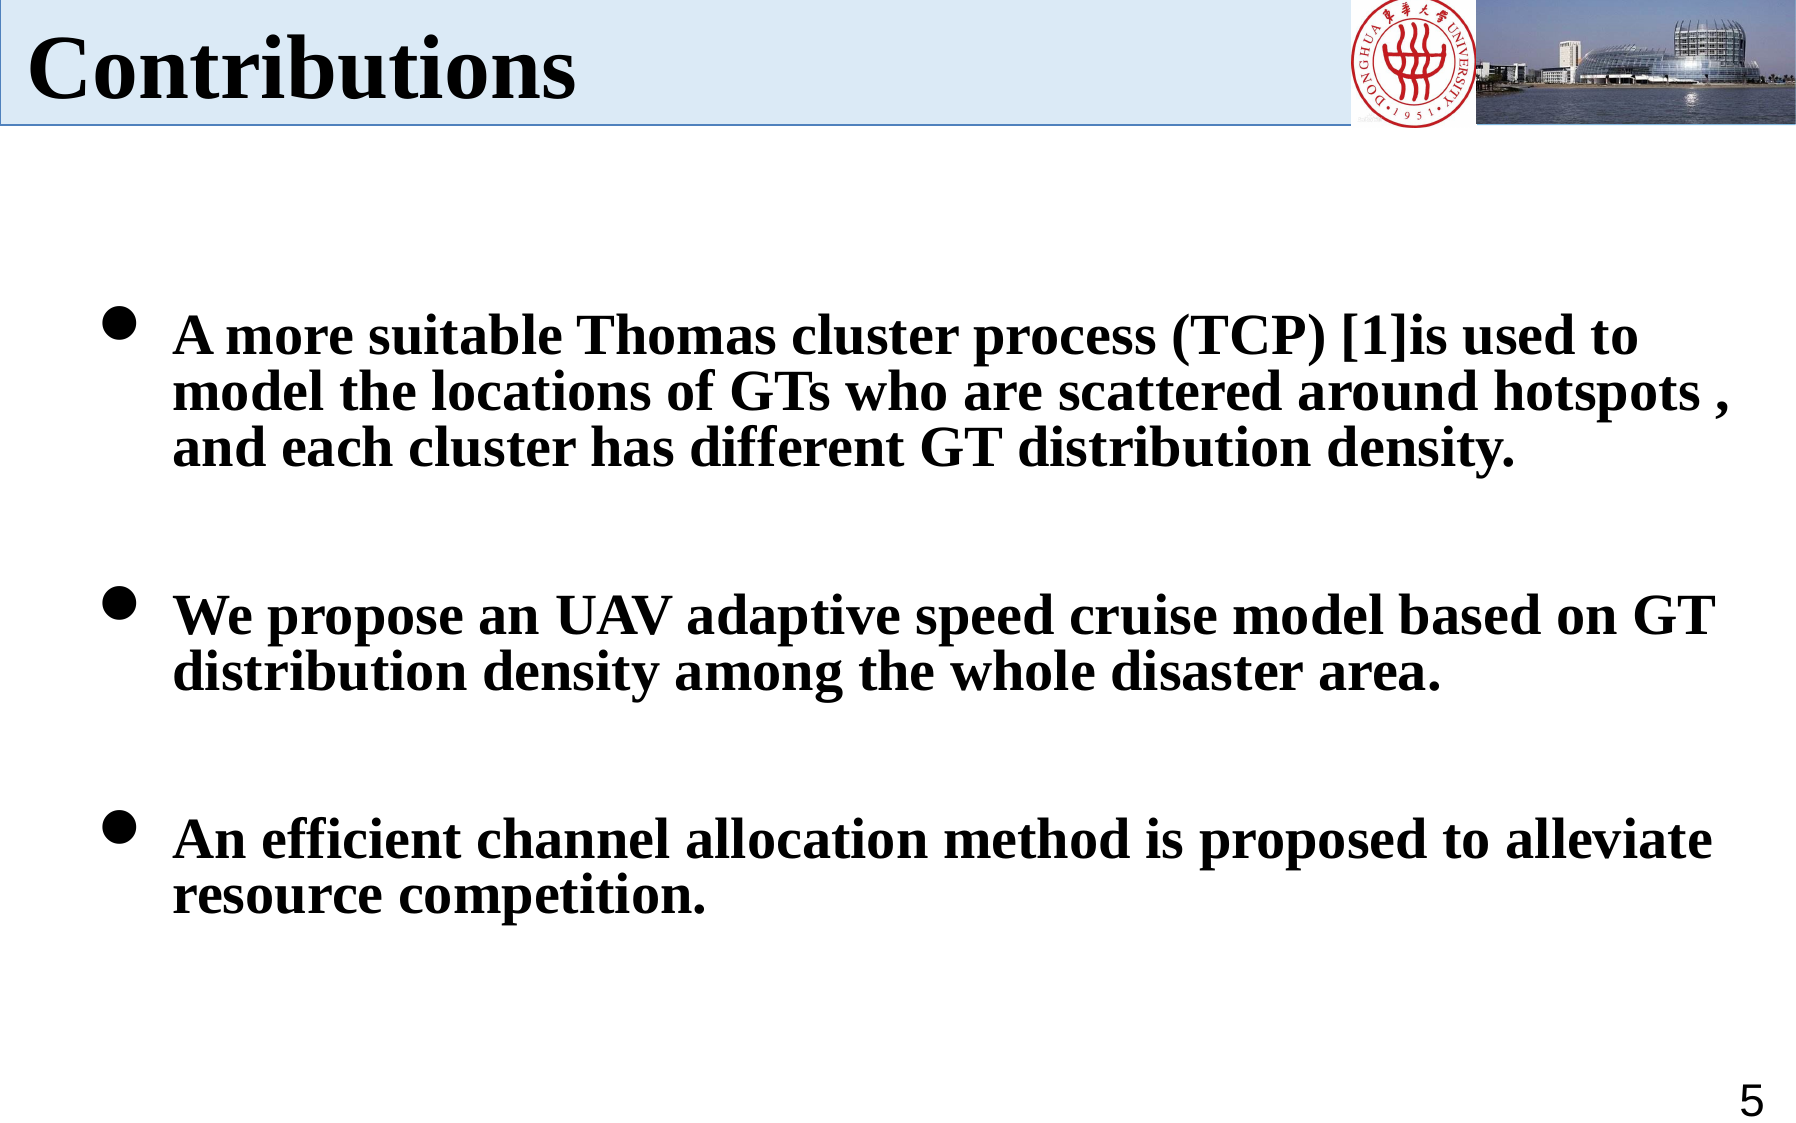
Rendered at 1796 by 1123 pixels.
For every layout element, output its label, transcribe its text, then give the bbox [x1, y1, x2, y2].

text_box A more suitable Thomas cluster process (TCP) [1]is used to model the locations of GTs who are scattered around hotspots , and each cluster has different GT distribution density. We propose an UAV adaptive speed cruise model based on GT distribution density among the whole disaster area. An efficient channel allocation method is proposed to alleviate resource competition. [82, 242, 1749, 1045]
text_box 5 [1724, 1063, 1796, 1123]
picture [1351, 0, 1796, 128]
text_box Contributions [11, 0, 1241, 125]
